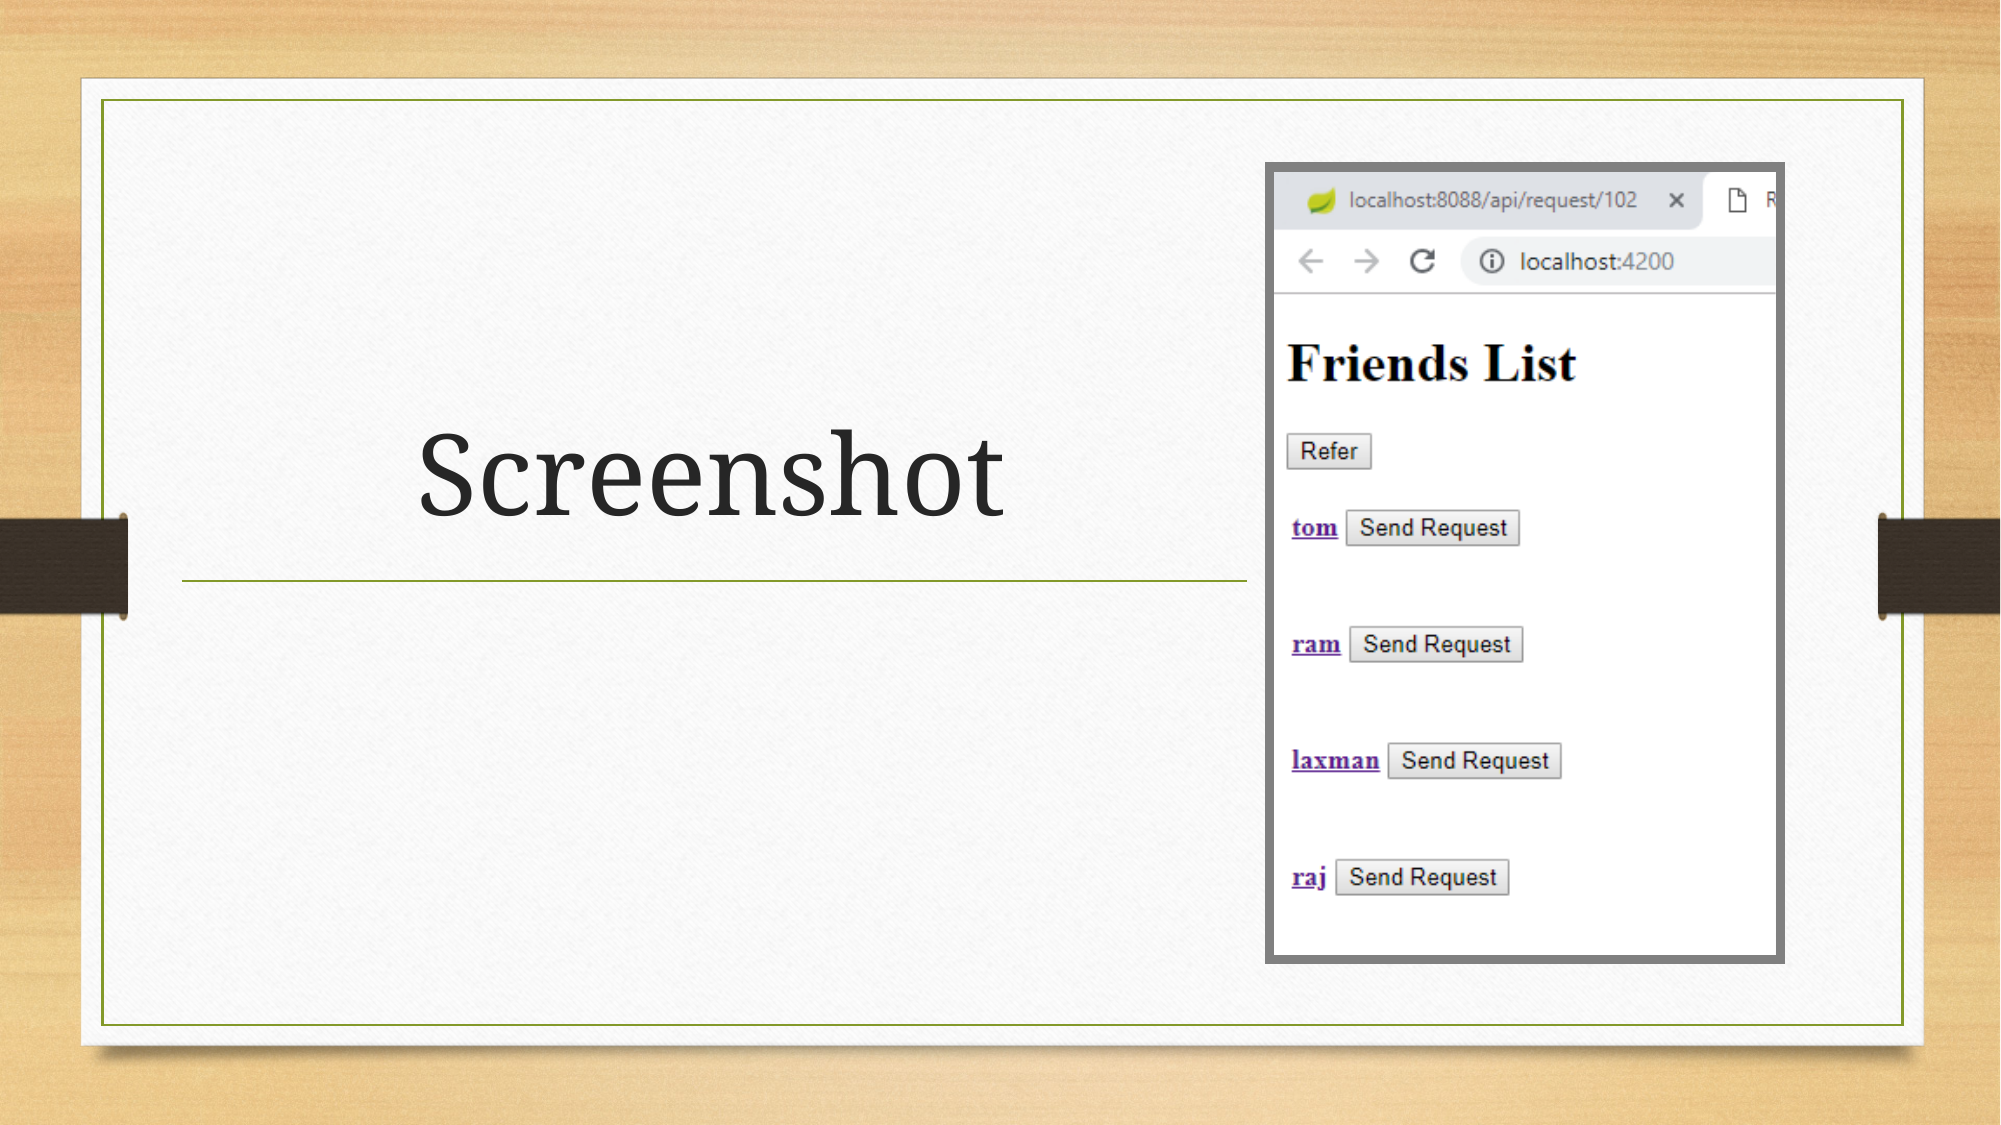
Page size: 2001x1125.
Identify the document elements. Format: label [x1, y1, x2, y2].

picture [1273, 171, 1776, 956]
text_box [0, 0, 2000, 1125]
